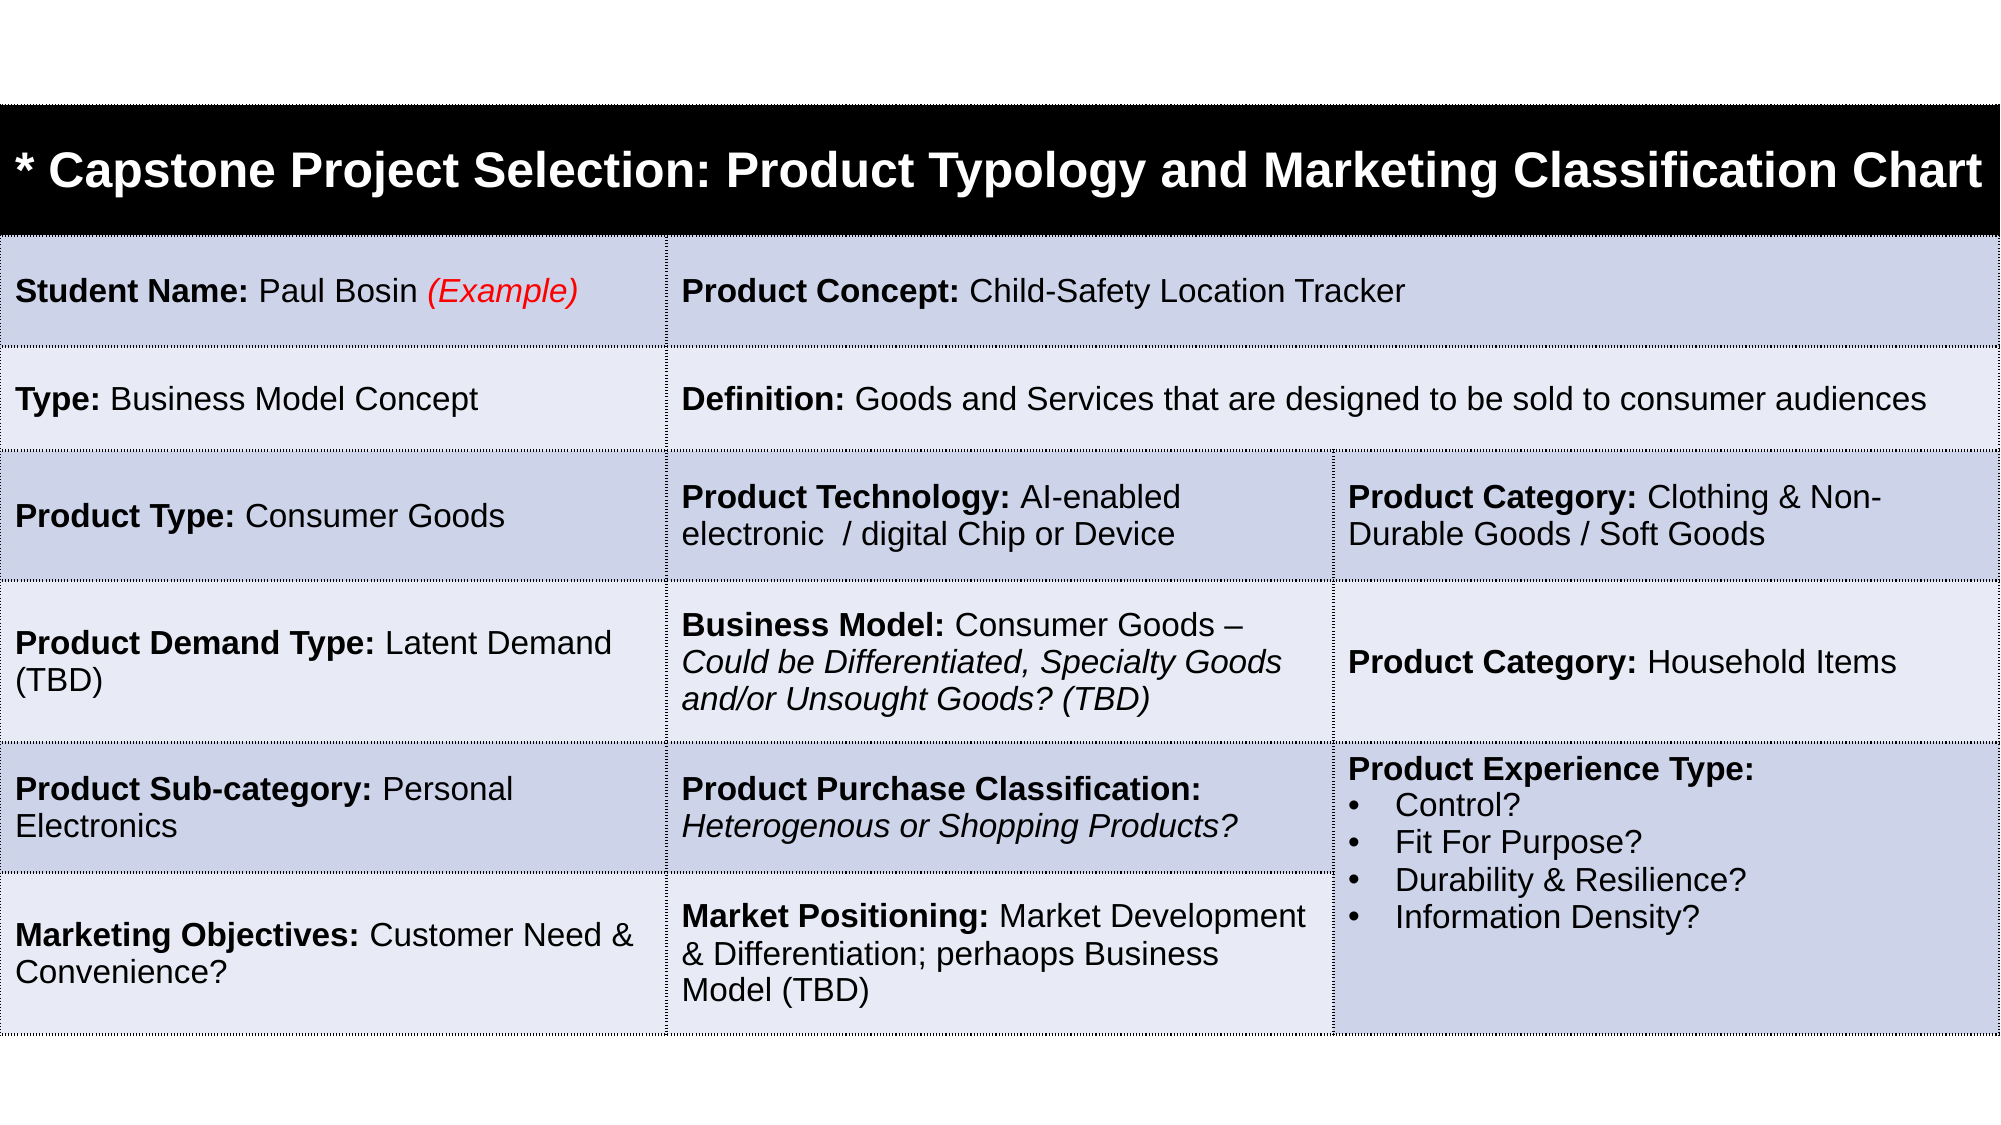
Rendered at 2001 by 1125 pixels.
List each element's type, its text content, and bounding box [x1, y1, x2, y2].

table_cell Marketing Objectives: Customer Need & Convenience? [0, 873, 667, 1034]
table_cell Product Sub-category: Personal Electronics [0, 742, 667, 873]
table_cell Product Demand Type: Latent Demand (TBD) [0, 581, 667, 742]
table_cell Product Category: Household Items [1333, 581, 2000, 742]
table_cell Product Concept: Child-Safety Location Tracker [667, 235, 2000, 347]
table_cell Market Positioning: Market Development & Differentiation; perhaops Business Model (TBD) [667, 873, 1333, 1034]
table_cell Product Experience Type: Control? Fit For Purpose? Durability & Resilience? Information Density? [1333, 742, 2000, 1034]
table_cell Definition: Goods and Services that are designed to be sold to consumer audiences [667, 347, 2000, 451]
table_cell Business Model: Consumer Goods – Could be Differentiated, Specialty Goods and/or Unsought Goods? (TBD) [667, 581, 1333, 742]
table_cell Student Name: Paul Bosin (Example) [0, 235, 667, 347]
table_cell Product Category: Clothing & Non-Durable Goods / Soft Goods [1333, 451, 2000, 581]
table_header * Capstone Project Selection: Product Typology and Marketing Classification Chart [0, 105, 2000, 235]
table_cell Type: Business Model Concept [0, 347, 667, 451]
table_cell Product Type: Consumer Goods [0, 451, 667, 581]
table_cell Product Technology: AI-enabled electronic / digital Chip or Device [667, 451, 1333, 581]
table_cell Product Purchase Classification: Heterogenous or Shopping Products? [667, 742, 1333, 873]
